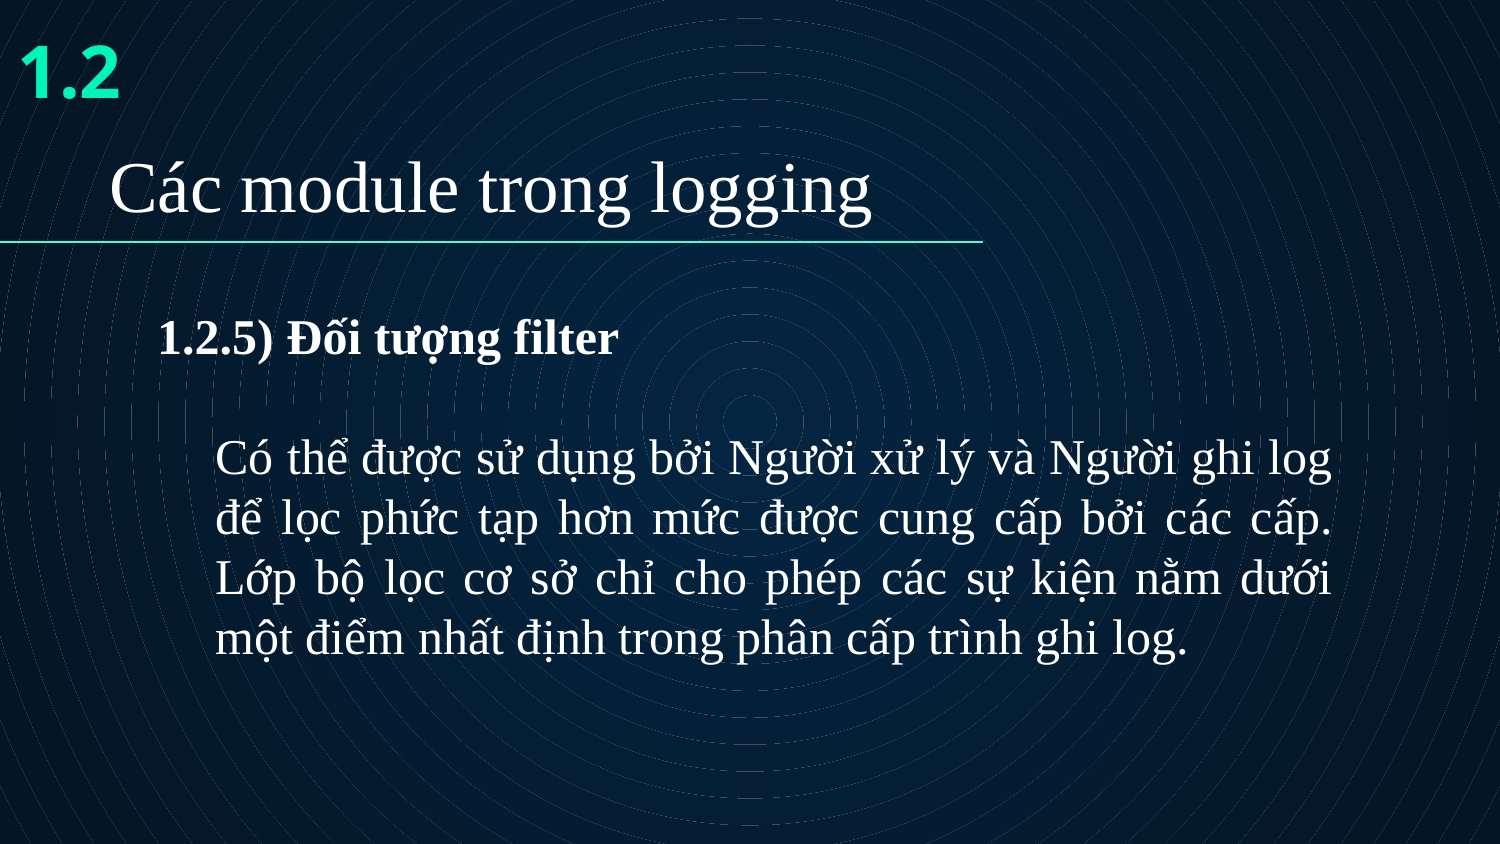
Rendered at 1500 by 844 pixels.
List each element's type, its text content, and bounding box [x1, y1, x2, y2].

text_box 1.2.5) Đối tượng filter Có thể được sử dụng bởi Người xử lý và Người ghi log để lọc phức tạp hơn mức được cung cấp bởi các cấp. Lớp bộ lọc cơ sở chỉ cho phép các sự kiện nằm dưới một điểm nhất định trong phân cấp trình ghi log. [125, 289, 1349, 745]
title Các module trong logging [0, 142, 983, 241]
text_box 1.2 [2, 13, 207, 126]
